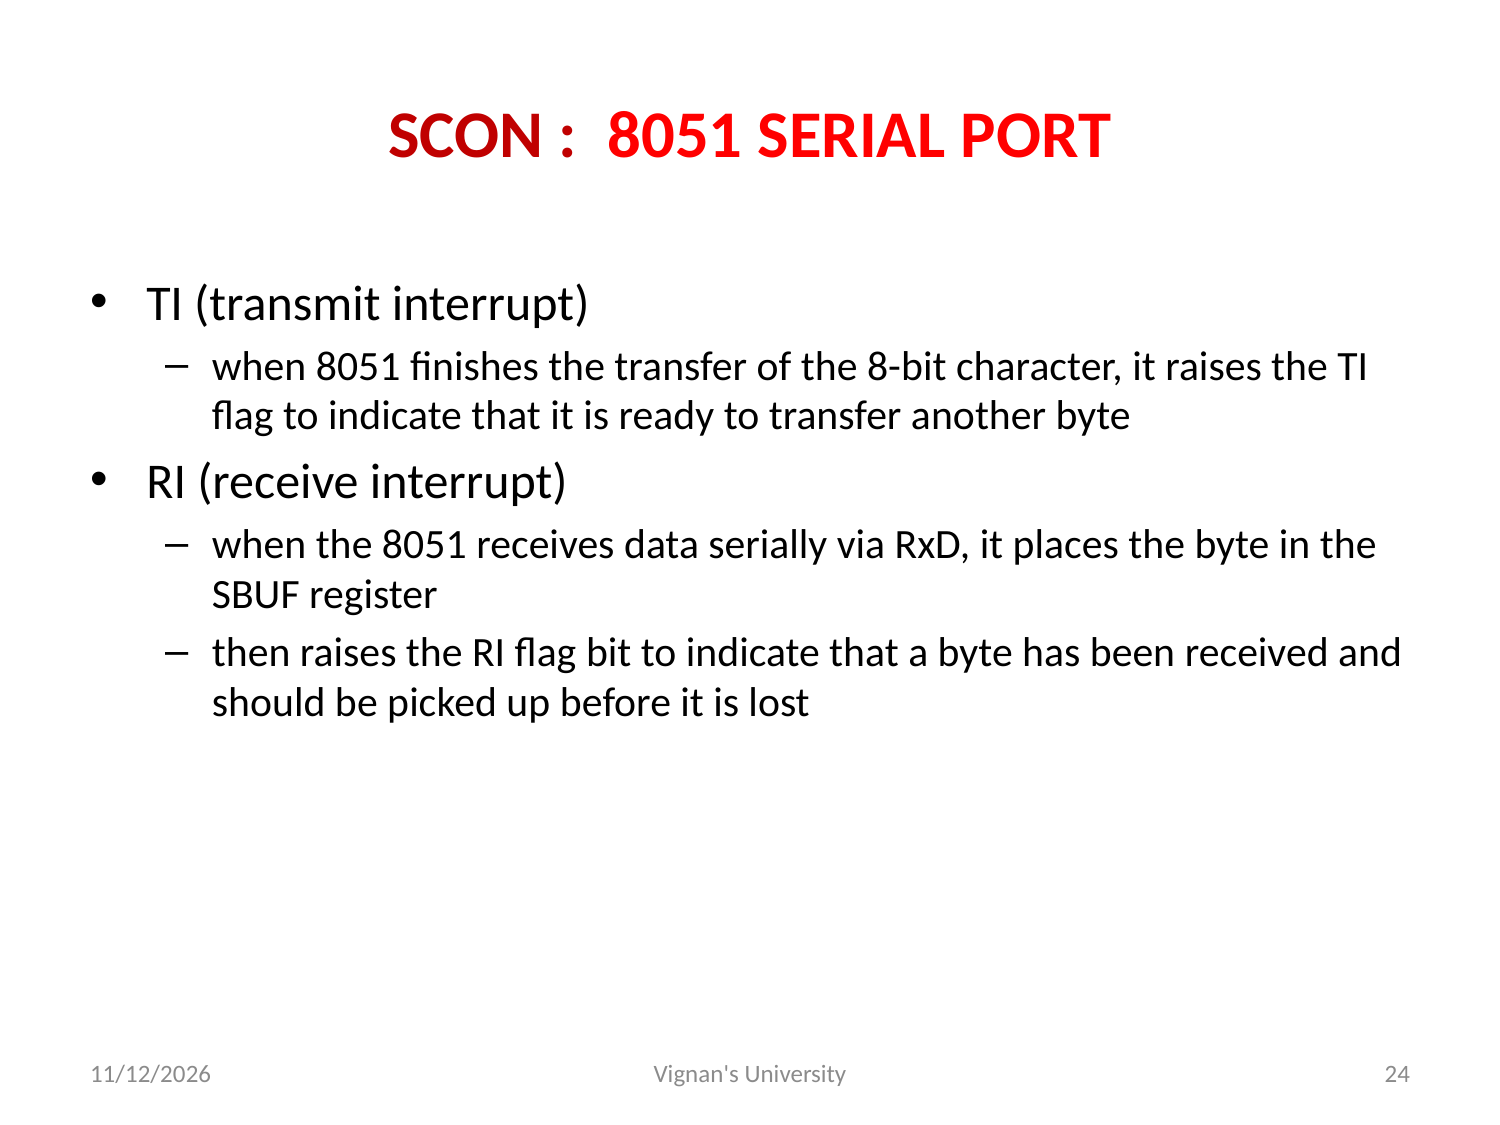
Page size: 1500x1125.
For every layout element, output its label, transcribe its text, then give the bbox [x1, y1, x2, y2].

title SCON : 8051 SERIAL PORT [75, 37, 1425, 225]
list TI (transmit interrupt) when 8051 finishes the transfer of the 8-bit character, it raises the TI flag to indicate that it is ready to transfer another byte RI (receive interrupt) when the 8051 receives data serially via RxD, it places the byte in the SBUF register then raises the RI flag bit to indicate that a byte has been received and should be picked up before it is lost [75, 262, 1425, 1005]
slide_number 24 [1074, 1042, 1425, 1103]
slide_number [75, 1042, 425, 1103]
footer Vignan's University [512, 1042, 988, 1103]
